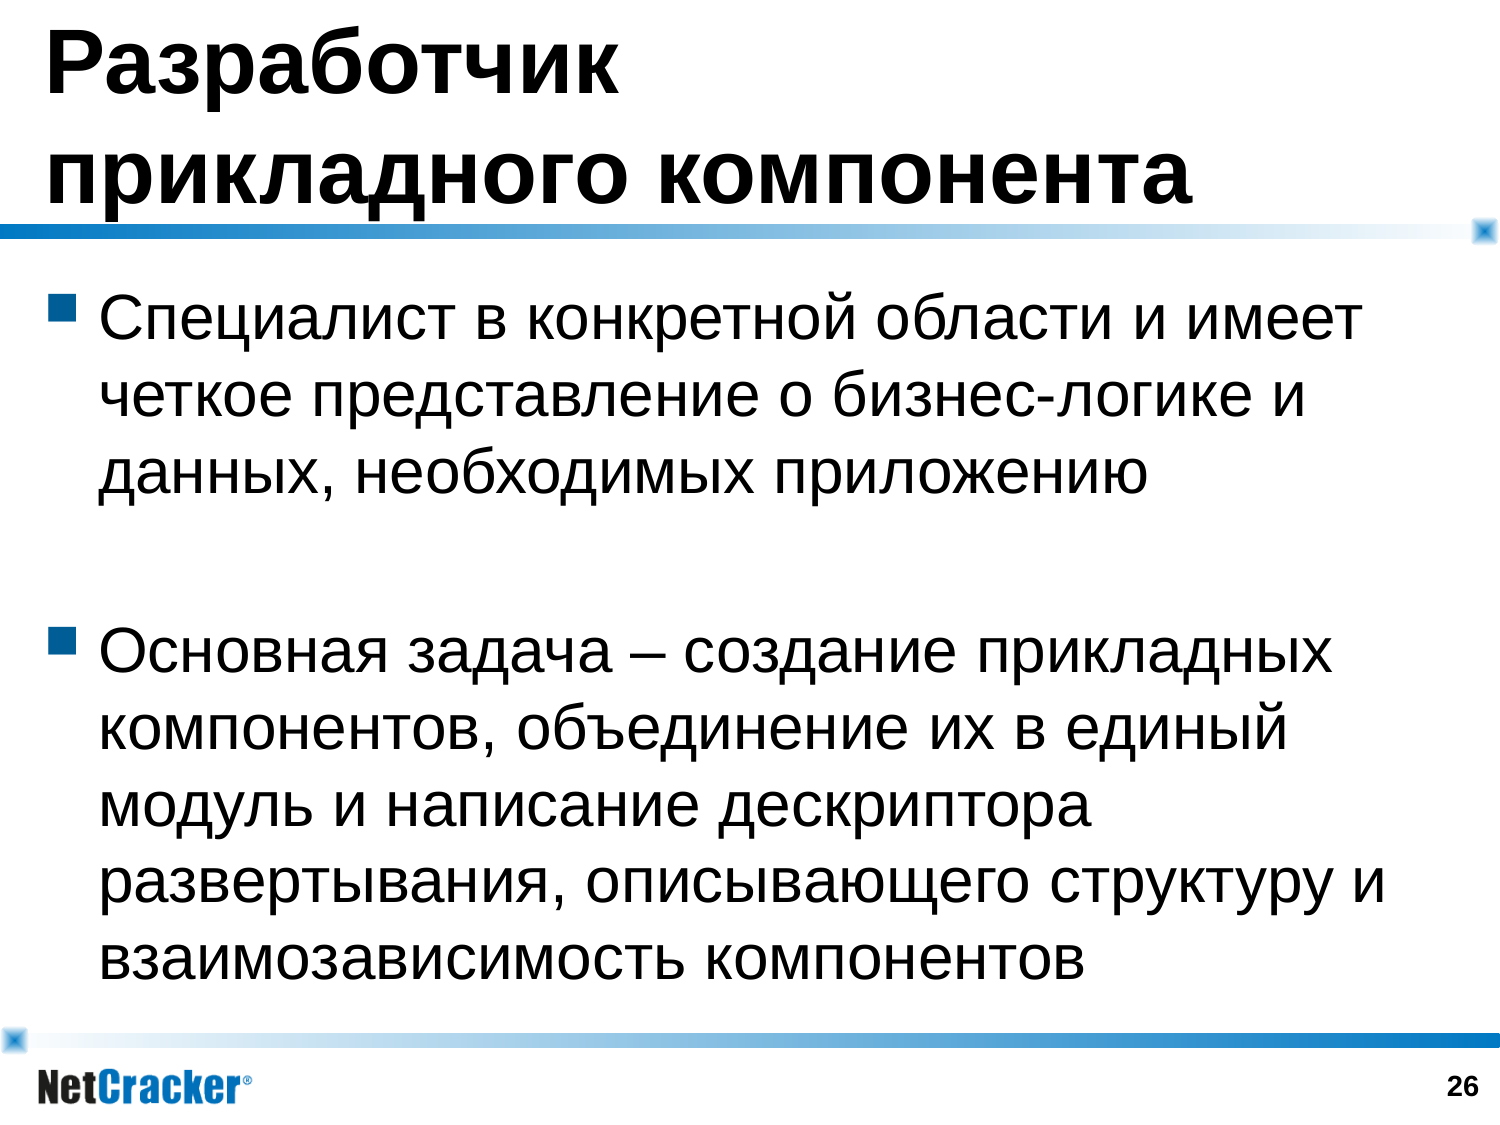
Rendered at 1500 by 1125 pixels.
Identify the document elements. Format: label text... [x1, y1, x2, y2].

title Разработчик прикладного компонента [29, 0, 1470, 225]
picture [34, 1063, 256, 1118]
slide_number 25 [1143, 1034, 1495, 1111]
list Специалист в конкретной области и имеет четкое представление о бизнес-логике и данных, необходимых приложению Основная задача – создание прикладных компонентов, объединение их в единый модуль и написание дескриптора развертывания, описывающего структуру и взаимозависимость компонентов [29, 268, 1470, 1004]
